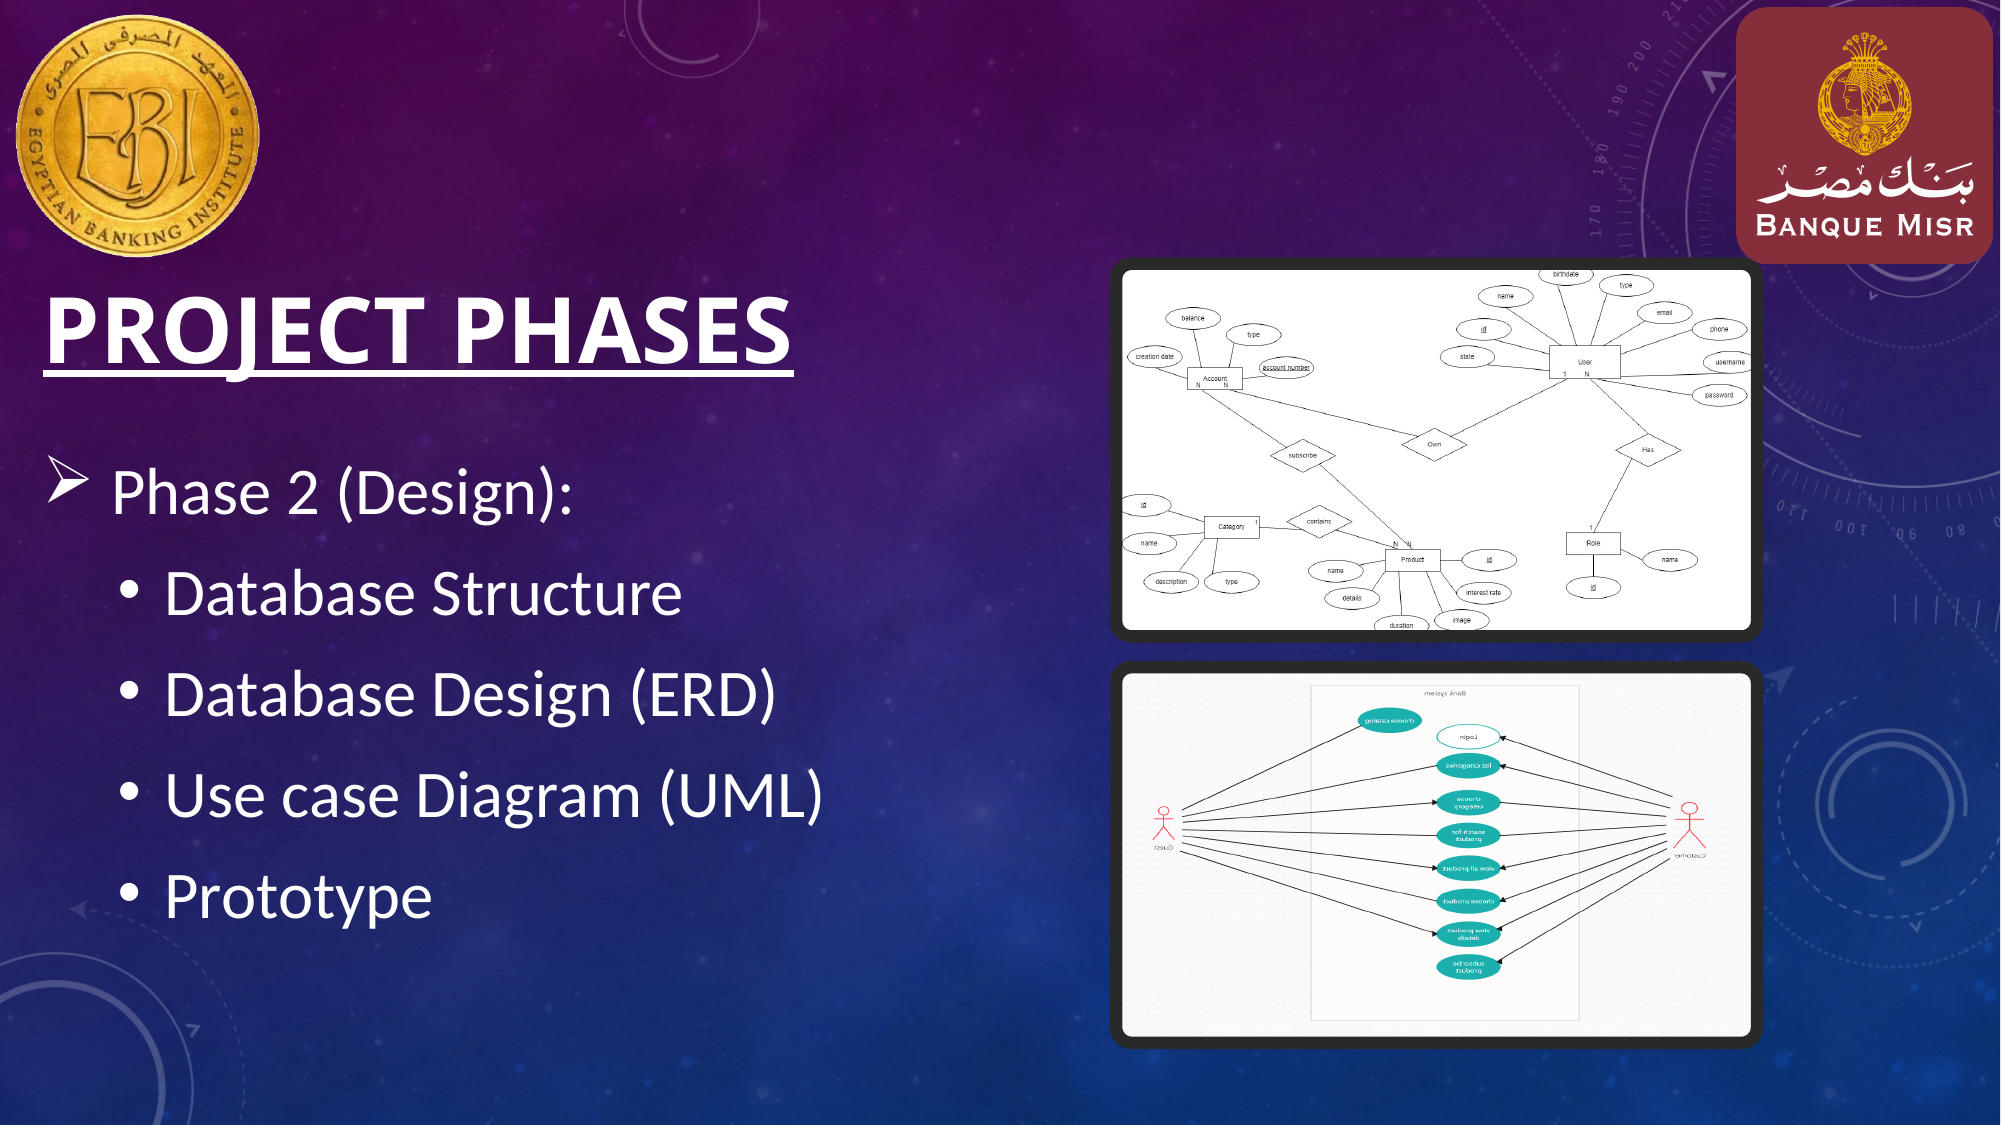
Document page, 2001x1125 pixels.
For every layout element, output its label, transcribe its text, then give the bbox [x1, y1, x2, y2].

text_box Phase 2 (Design): Database Structure Database Design (ERD) Use case Diagram (UML) Prototype [27, 404, 923, 975]
title Project phases [27, 247, 842, 404]
picture [0, 0, 2001, 1125]
